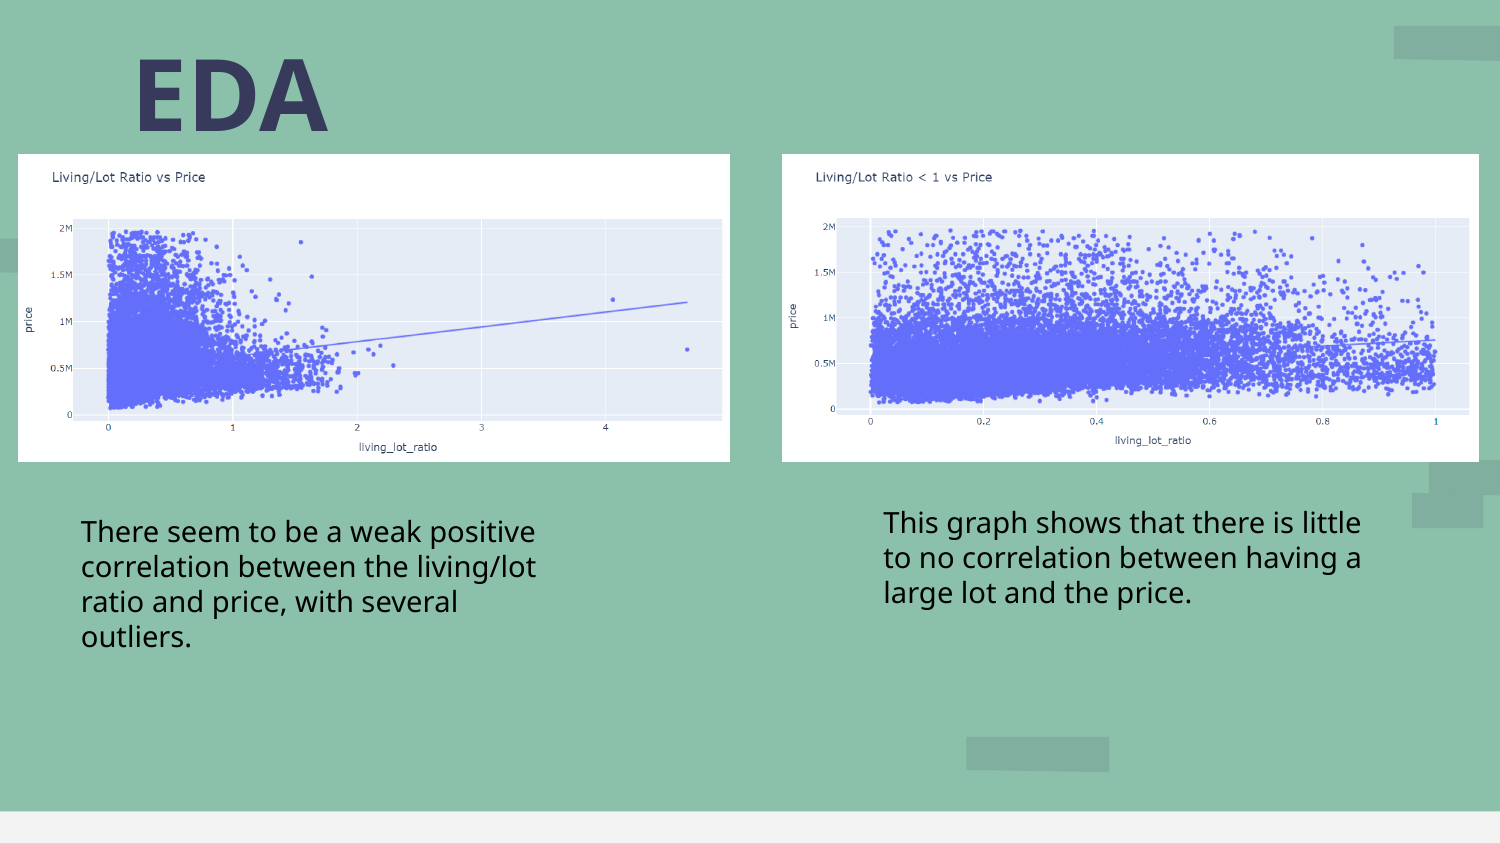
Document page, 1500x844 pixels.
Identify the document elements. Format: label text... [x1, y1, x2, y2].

title EDA [65, 10, 344, 153]
picture [782, 154, 1479, 462]
text_box There seem to be a weak positive correlation between the living/lot ratio and price, with several outliers. [65, 498, 591, 602]
text_box This graph shows that there is little to no correlation between having a large lot and the price. [868, 489, 1393, 593]
picture [18, 154, 730, 462]
